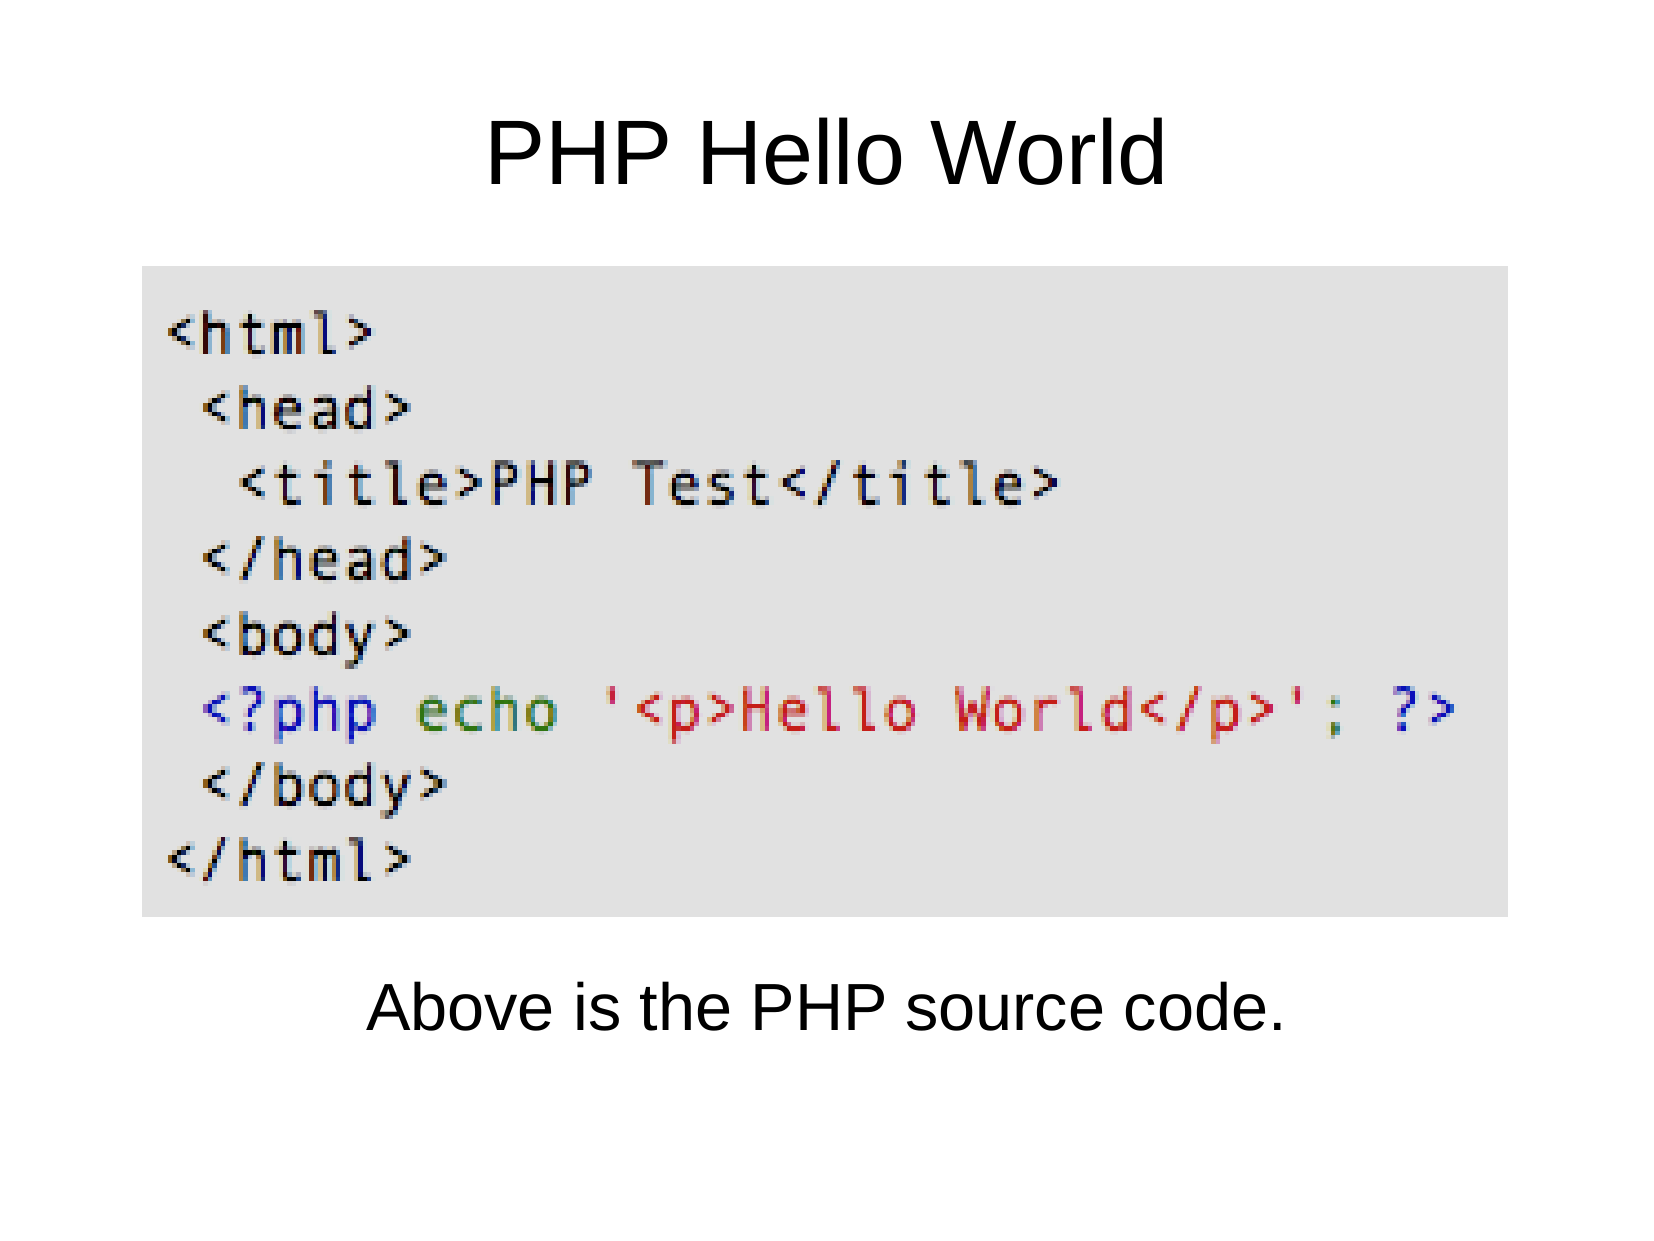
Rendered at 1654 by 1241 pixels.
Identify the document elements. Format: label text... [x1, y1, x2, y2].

title PHP Hello World [82, 56, 1572, 250]
picture [141, 266, 1508, 917]
subtitle Above is the PHP source code. [82, 913, 1572, 1102]
